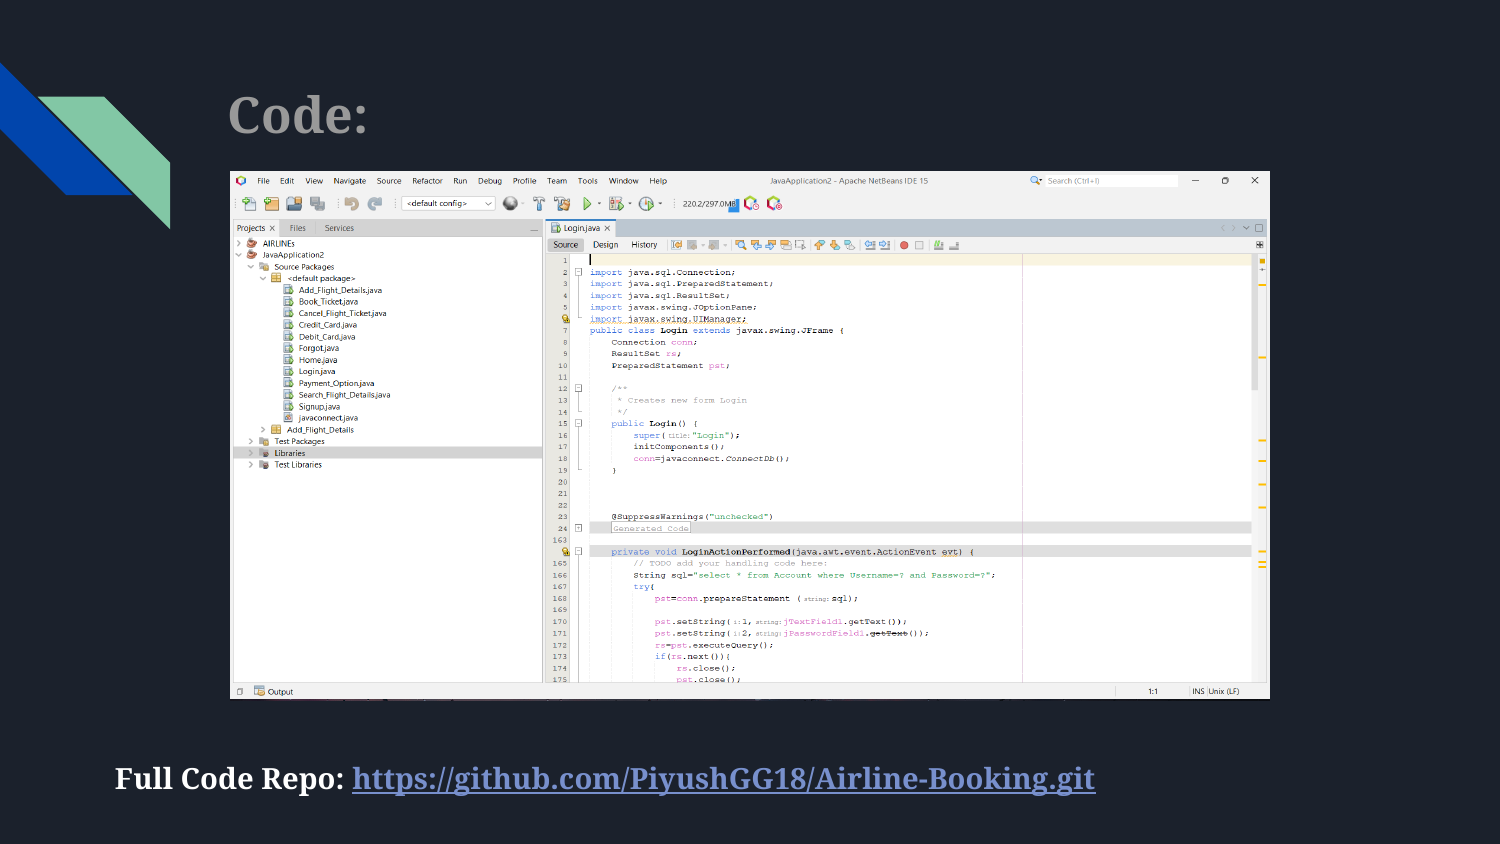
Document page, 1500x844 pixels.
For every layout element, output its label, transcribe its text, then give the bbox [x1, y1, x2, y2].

title Code: [212, 64, 1368, 172]
picture [229, 171, 1271, 701]
text_box Full Code Repo: https://github.com/PiyushGG18/Airline-Booking.git [100, 745, 1280, 816]
